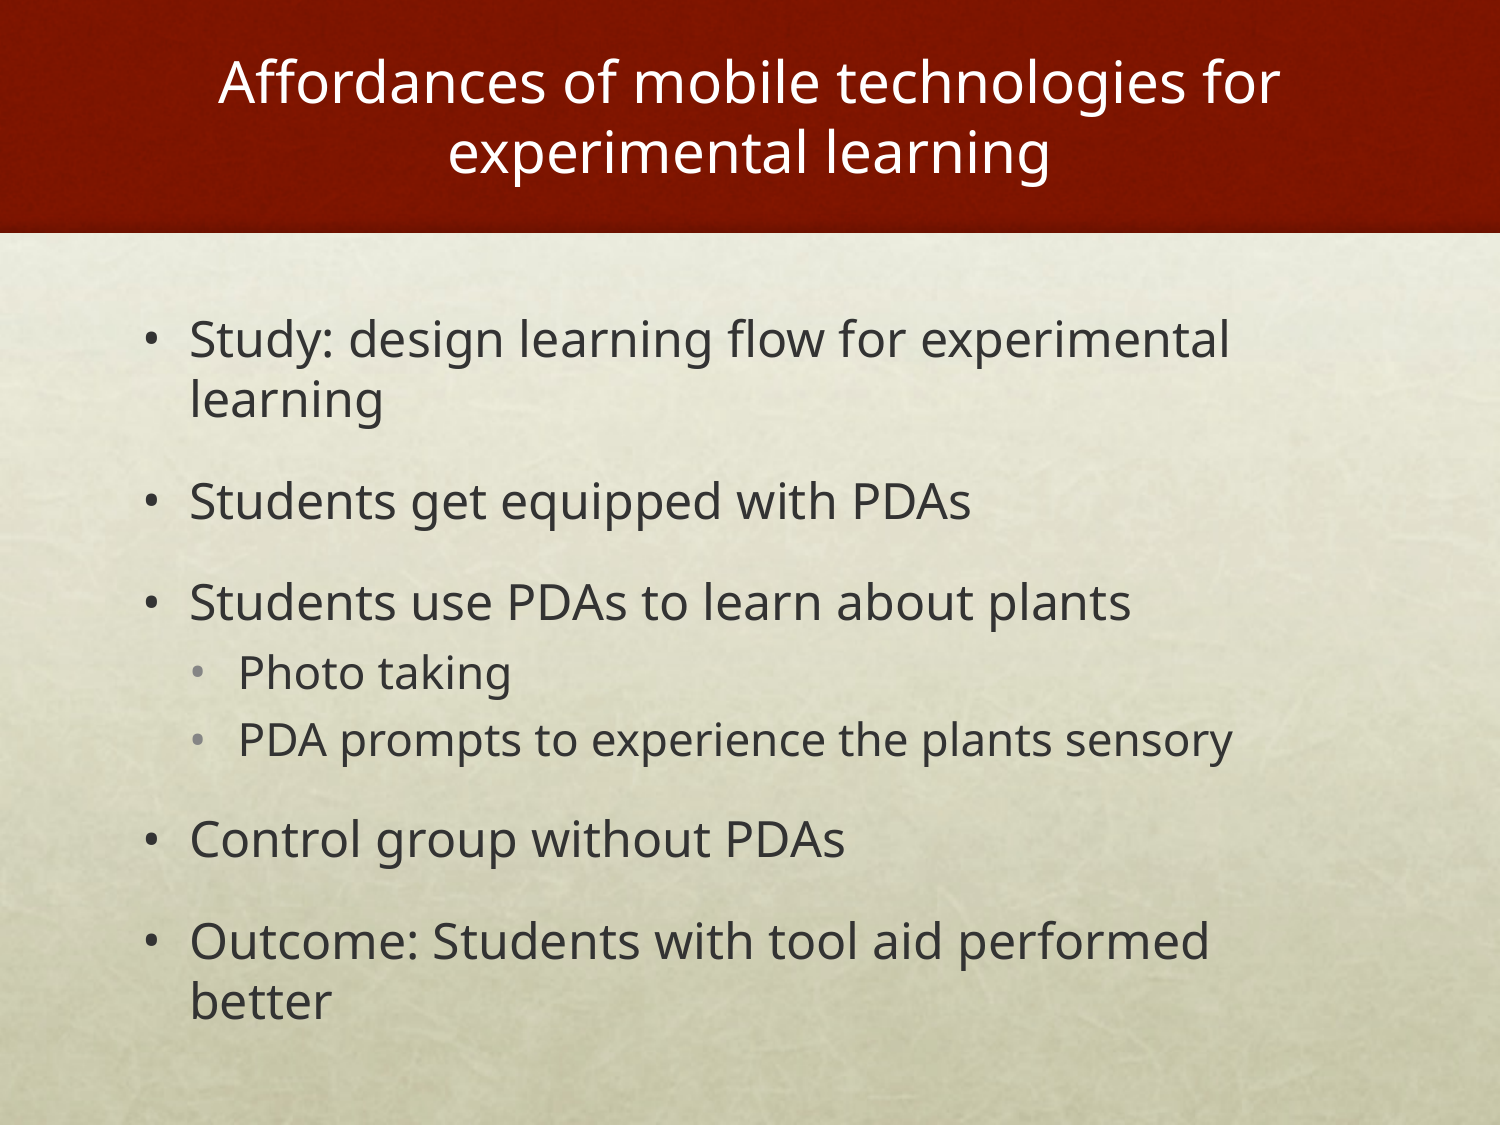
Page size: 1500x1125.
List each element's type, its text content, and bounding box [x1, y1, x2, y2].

picture [0, 214, 1500, 1125]
title Affordances of mobile technologies for experimental learning [33, 10, 1467, 221]
list Study: design learning flow for experimental learning Students get equipped with PDAs Students use PDAs to learn about plants Photo taking PDA prompts to experience the plants sensory Control group without PDAs Outcome: Students with tool aid performed better [127, 299, 1372, 1005]
